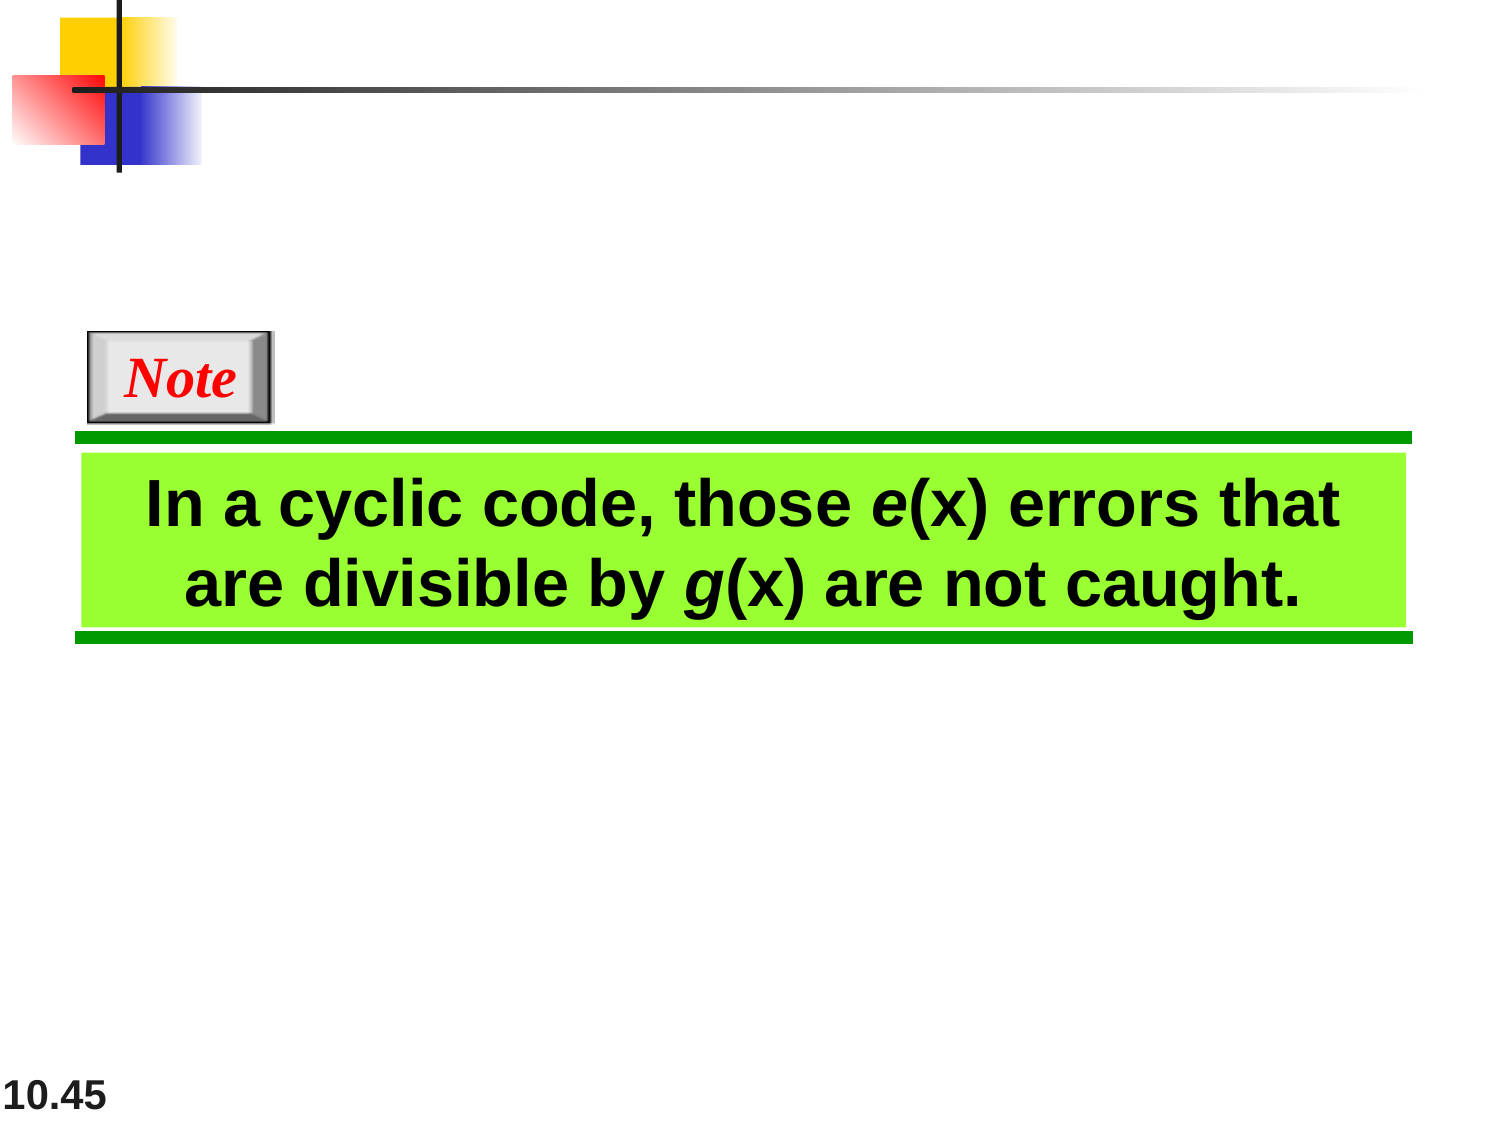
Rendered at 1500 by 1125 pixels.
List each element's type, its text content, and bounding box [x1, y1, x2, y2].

text_box In a cyclic code, those e(x) errors that are divisible by g(x) are not caught. [81, 452, 1407, 628]
text_box [122, 93, 141, 165]
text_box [87, 331, 276, 426]
text_box 10.‹#› [0, 1049, 300, 1125]
text_box [60, 17, 116, 86]
text_box [141, 93, 202, 165]
text_box [116, 93, 122, 173]
text_box [72, 87, 1423, 93]
text_box [12, 75, 105, 145]
text_box [122, 17, 177, 86]
text_box [80, 93, 116, 165]
text_box [116, 0, 122, 87]
